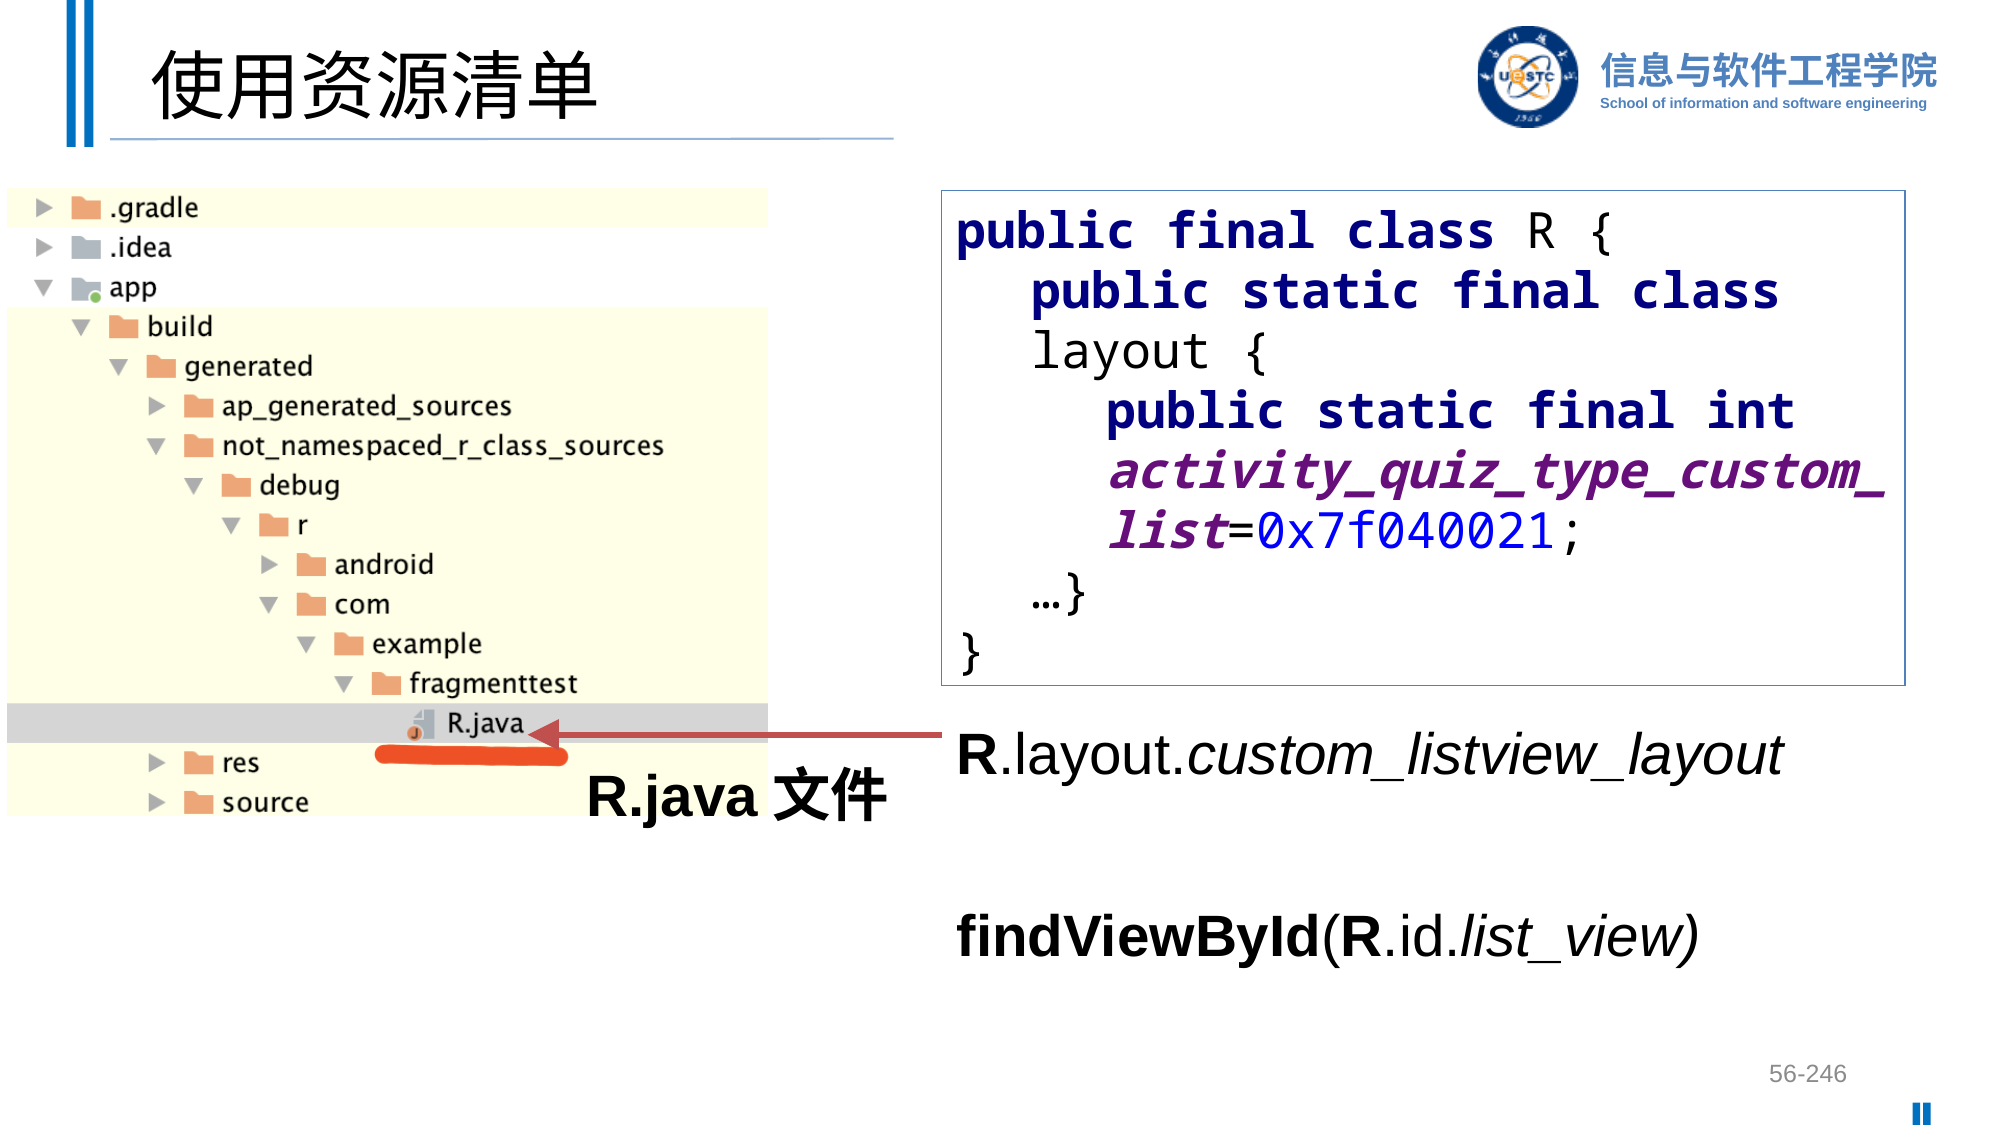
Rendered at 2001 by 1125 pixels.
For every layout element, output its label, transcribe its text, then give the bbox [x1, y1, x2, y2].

picture [1504, 26, 1586, 128]
slide_number 56-246 [1412, 1042, 1863, 1103]
text_box R.java文件 [571, 735, 917, 864]
list R.layout.custom_listview_layout findViewById(R.id.list_view) [941, 687, 1876, 993]
picture [7, 188, 768, 816]
text_box public final class R { public static final class layout { public static final int activity_quiz_type_custom_list=0x7f040021; …} } [941, 190, 1905, 686]
title 使用资源清单 [135, 0, 1504, 140]
